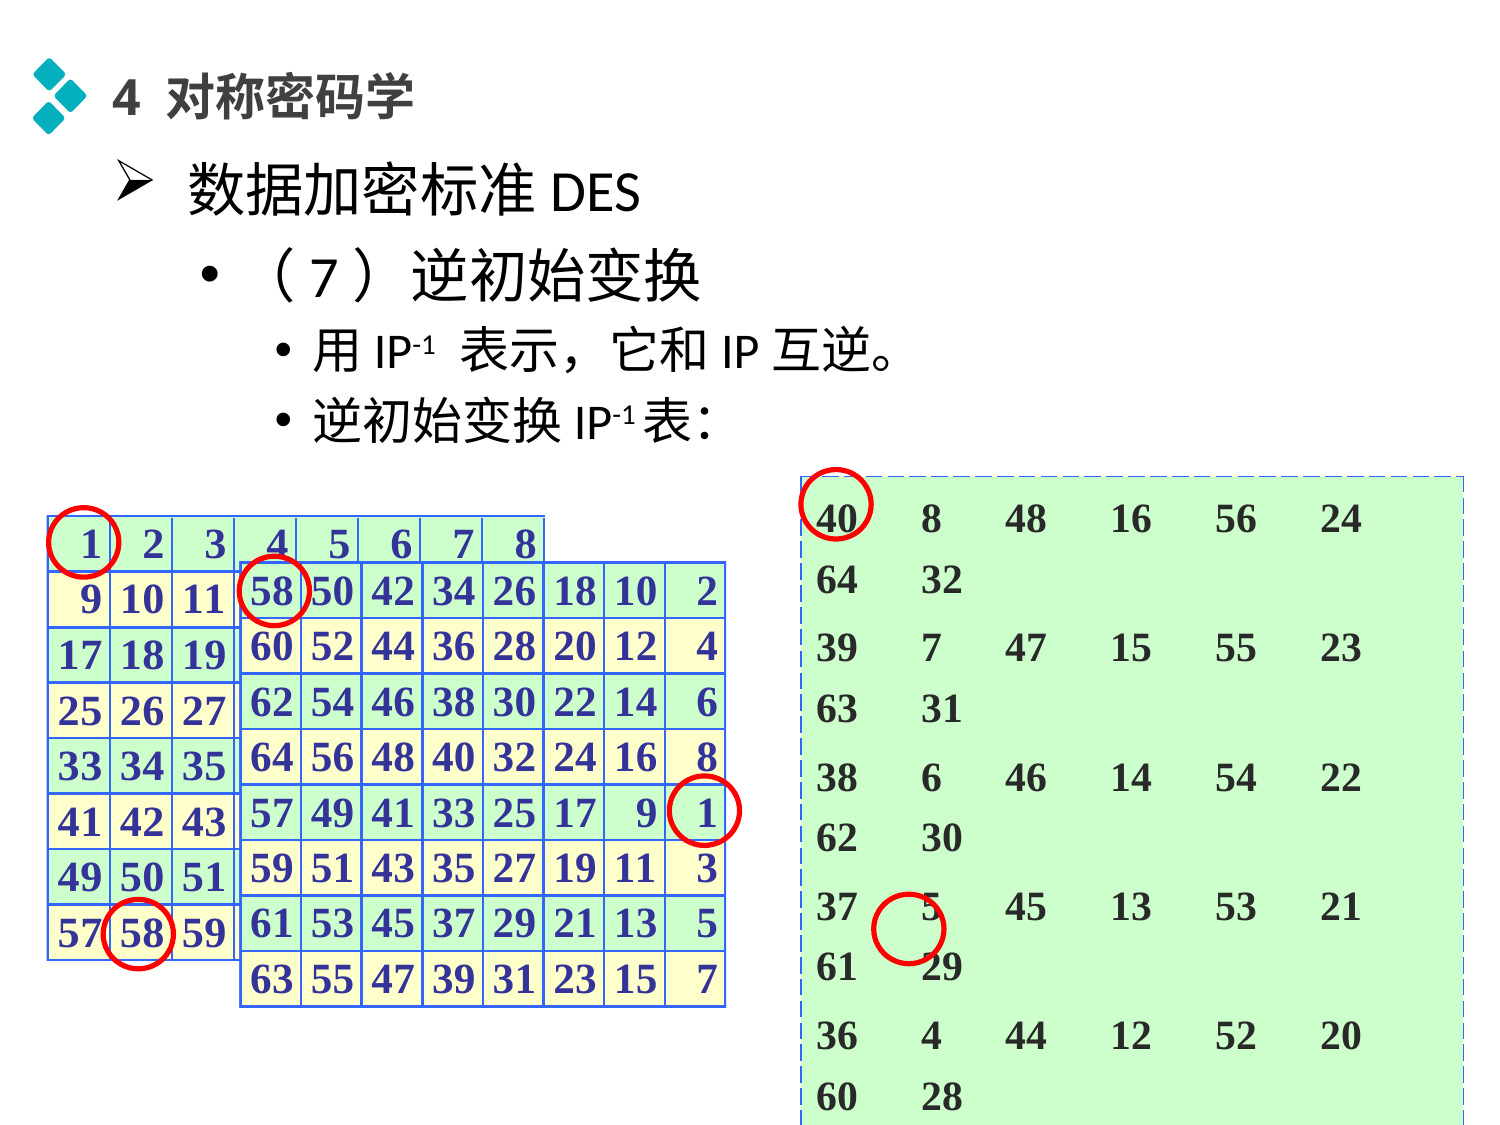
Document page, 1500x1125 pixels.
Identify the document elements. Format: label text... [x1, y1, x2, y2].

text_box [799, 468, 873, 541]
text_box 数据加密标准DES [97, 145, 656, 231]
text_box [239, 561, 727, 1008]
list （7）逆初始变换 用IP-1 表示，它和IP互逆。 逆初始变换IP-1表： [34, 231, 1454, 1103]
text_box [33, 58, 66, 91]
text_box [46, 514, 546, 962]
text_box 4 对称密码学 [100, 59, 556, 131]
table_header 40 8 48 16 56 24 64 32 39 7 47 15 55 23 63 31 38 6 46 14 54 22 62 30 37 5 45 13 53 21 61 29 36 4 44 12 52 20 60 28 35 3 43 11 51 19 59 27 34 2 42 10 50 18 58 26 33 1 41 9 49 17 57 25 [801, 477, 1463, 1125]
text_box [54, 79, 87, 113]
text_box [32, 102, 65, 135]
text_box [872, 893, 946, 965]
text_box [115, 962, 161, 970]
text_box [61, 506, 106, 514]
text_box [727, 782, 741, 839]
